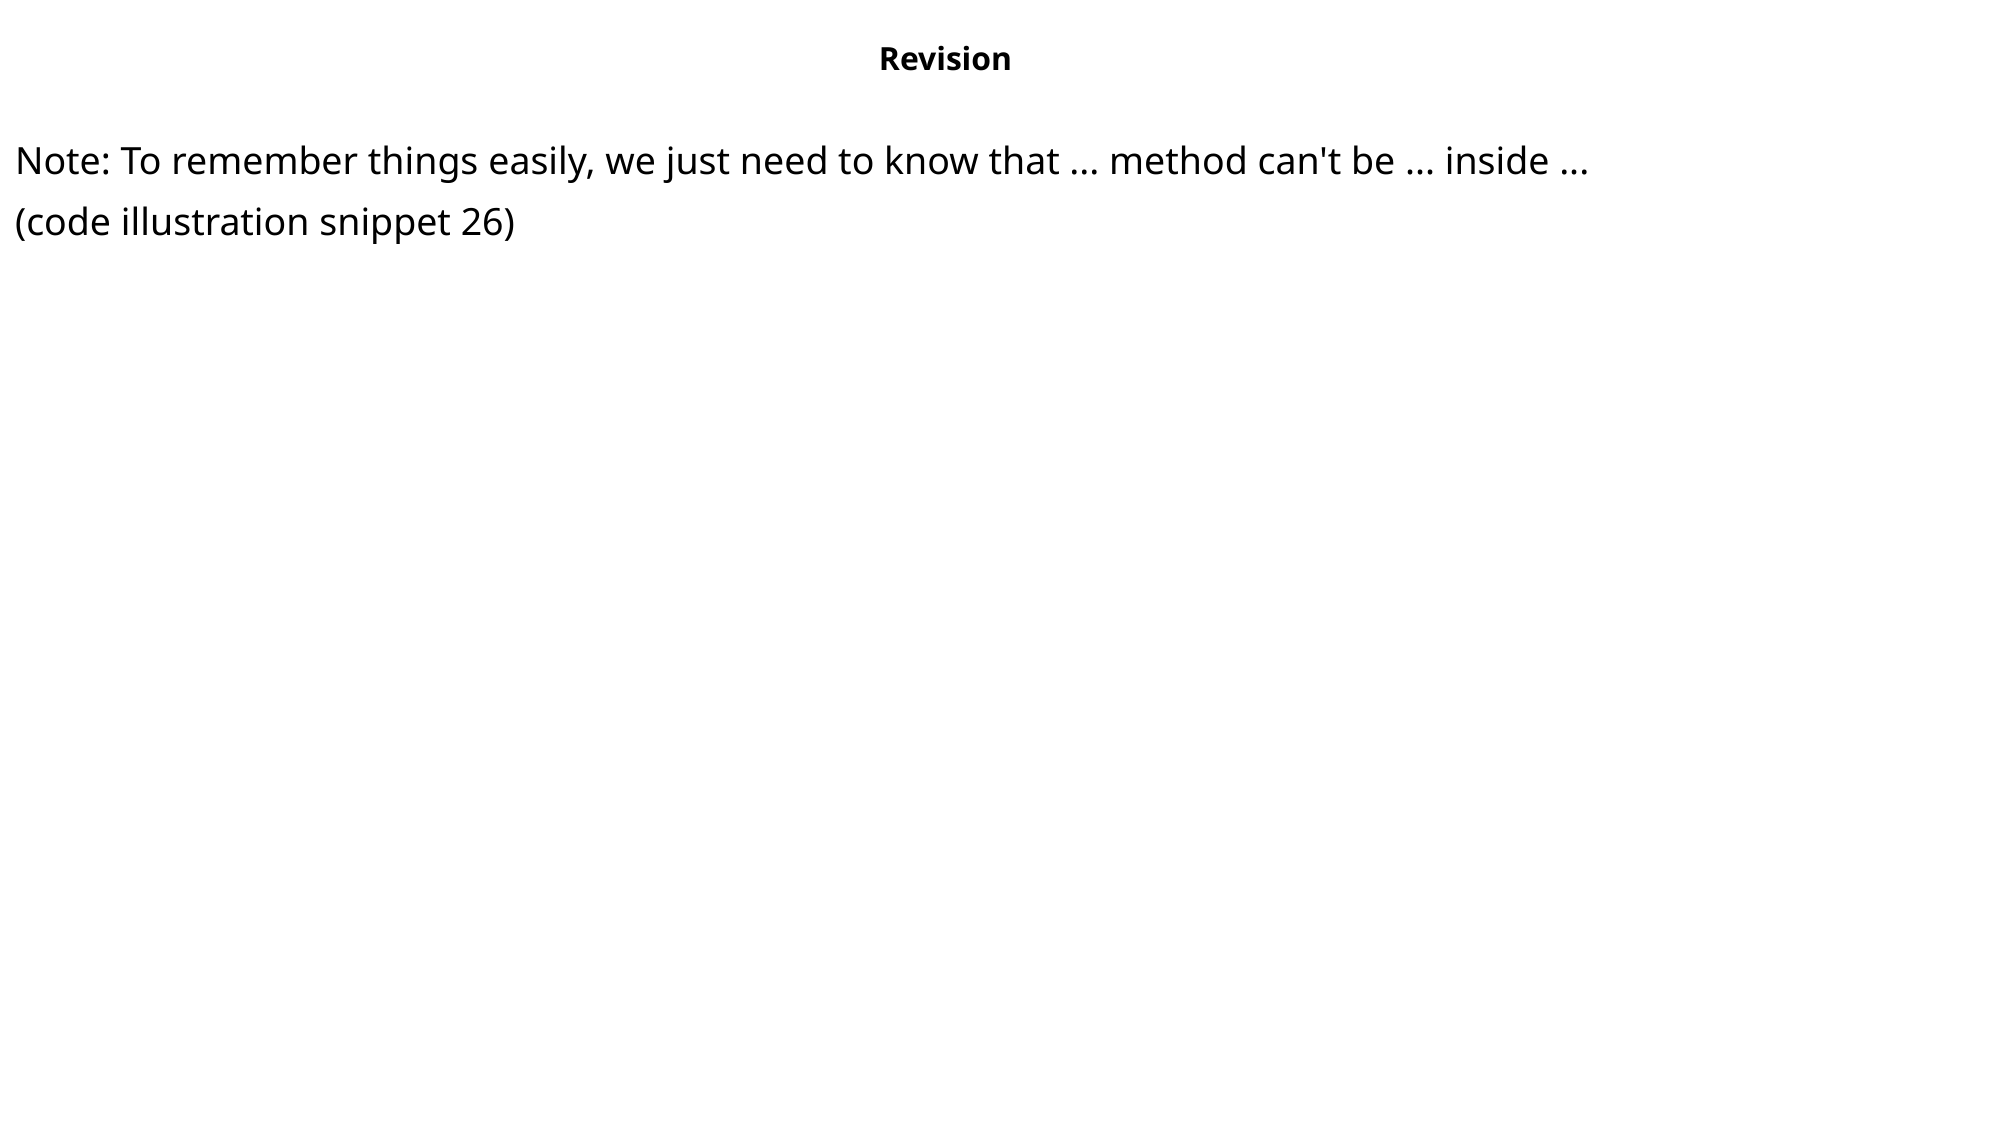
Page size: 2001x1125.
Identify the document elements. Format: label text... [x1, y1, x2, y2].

subtitle Revision [24, 35, 1866, 86]
text_box Note: To remember things easily, we just need to know that ... method can't be ... inside ... (code illustration snippet 26) [0, 134, 2000, 1125]
